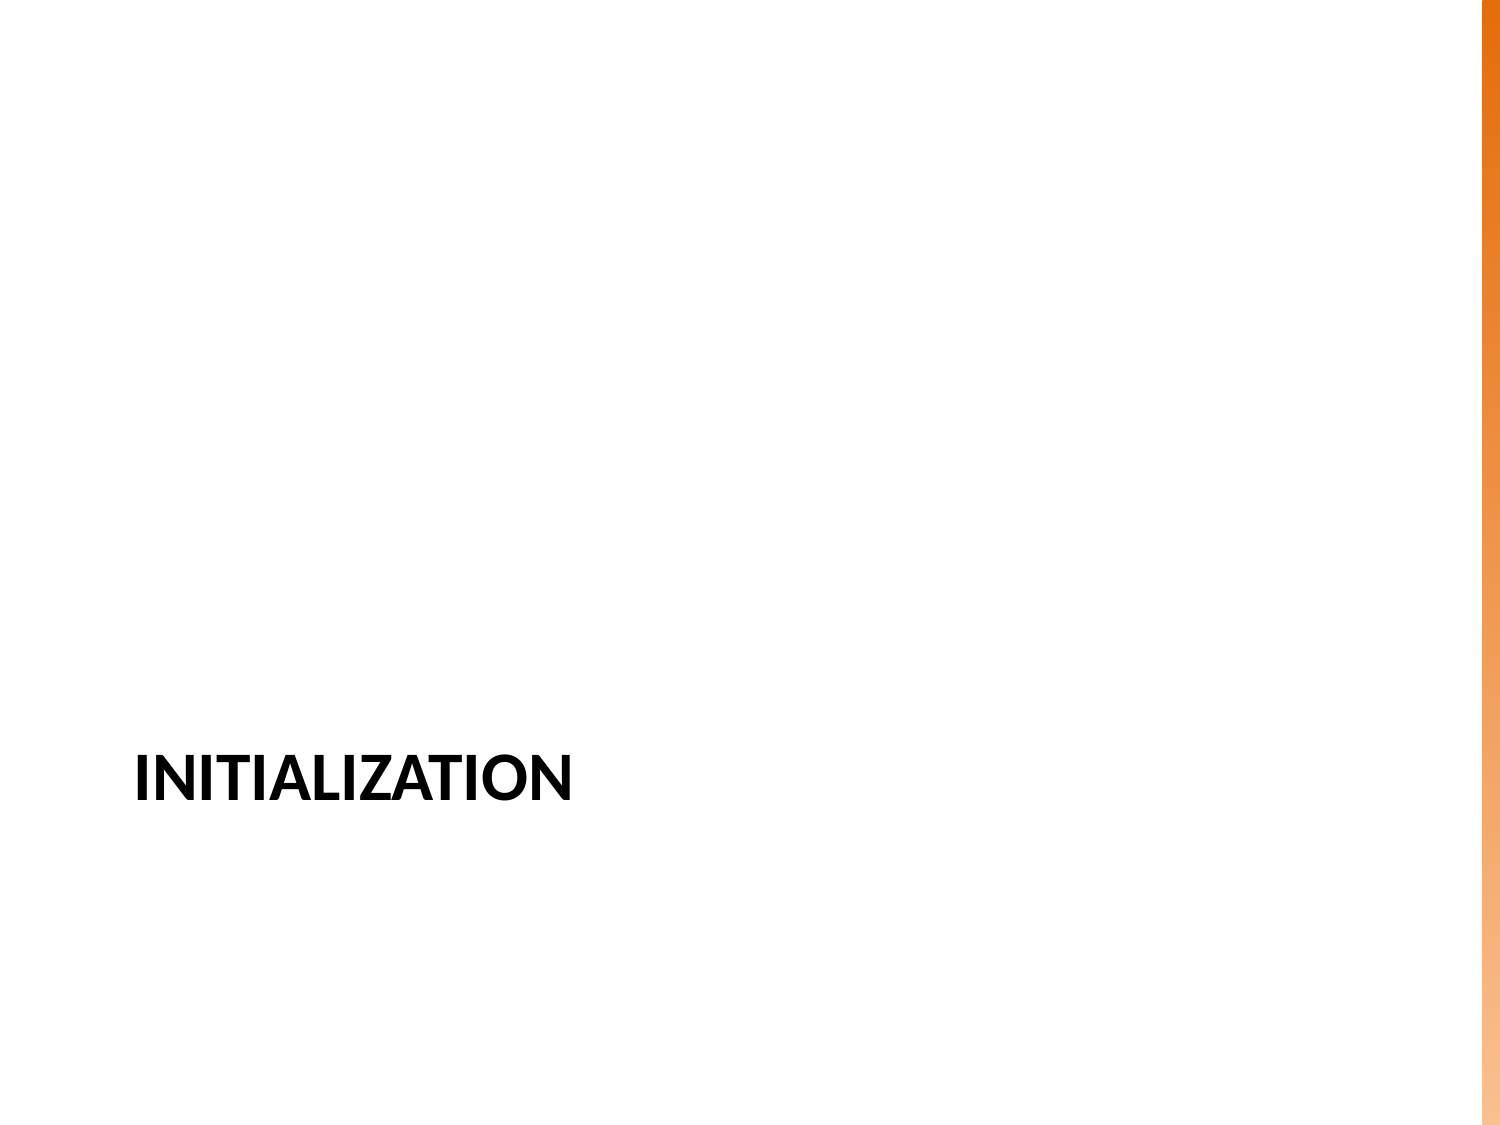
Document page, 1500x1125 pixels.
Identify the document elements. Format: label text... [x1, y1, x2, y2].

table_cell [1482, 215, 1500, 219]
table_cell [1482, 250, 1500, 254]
title initialization [118, 722, 1394, 947]
